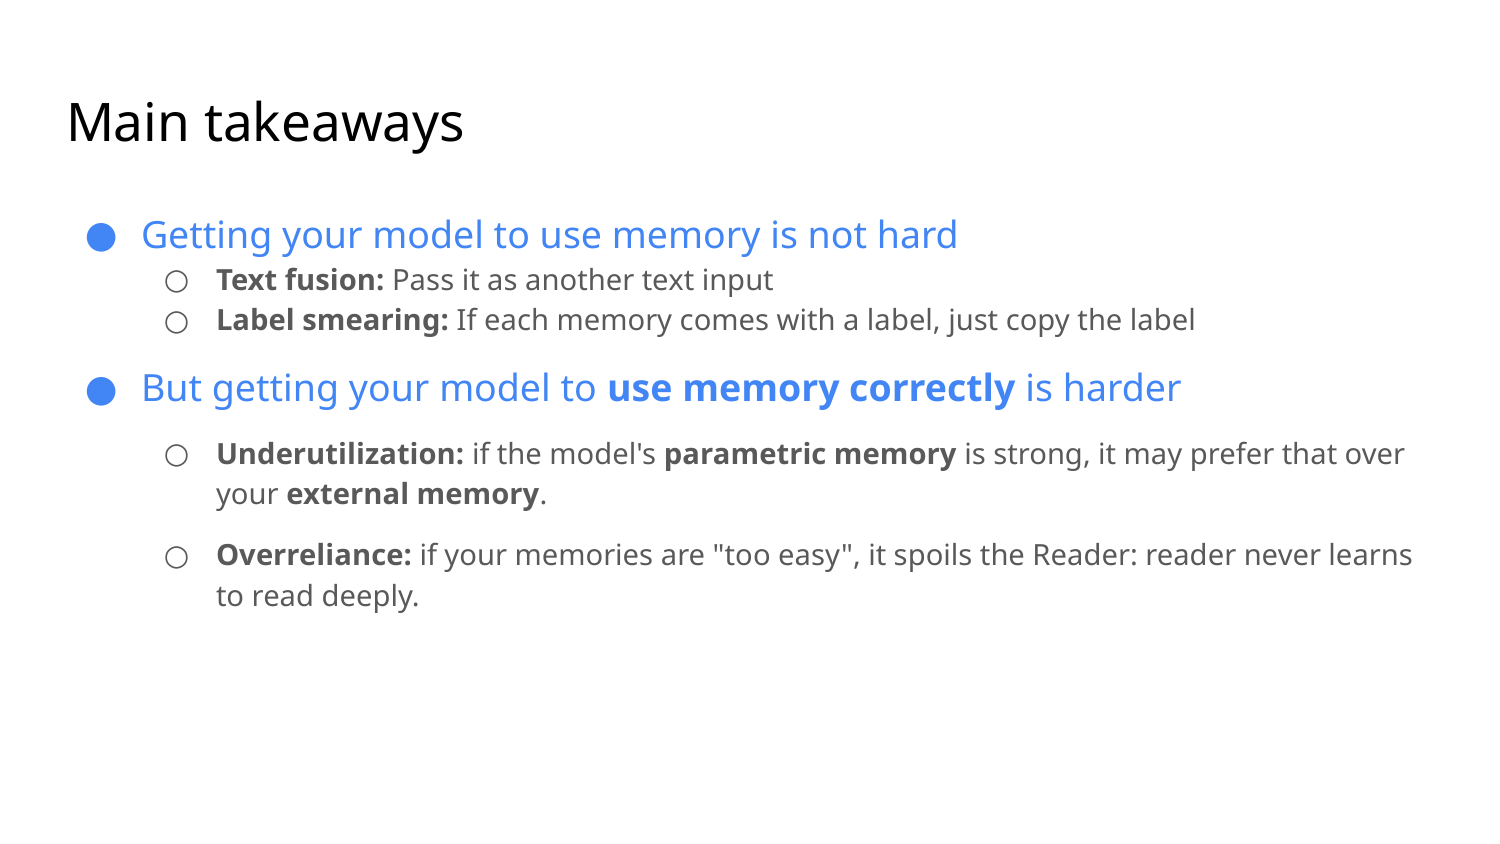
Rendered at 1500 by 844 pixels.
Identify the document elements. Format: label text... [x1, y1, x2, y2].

list Getting your model to use memory is not hard Text fusion: Pass it as another text input Label smearing: If each memory comes with a label, just copy the label But getting your model to use memory correctly is harder Underutilization: if the model's parametric memory is strong, it may prefer that over your external memory. Overreliance: if your memories are "too easy", it spoils the Reader: reader never learns to read deeply. [51, 189, 1449, 750]
title Main takeaways [51, 72, 1449, 167]
